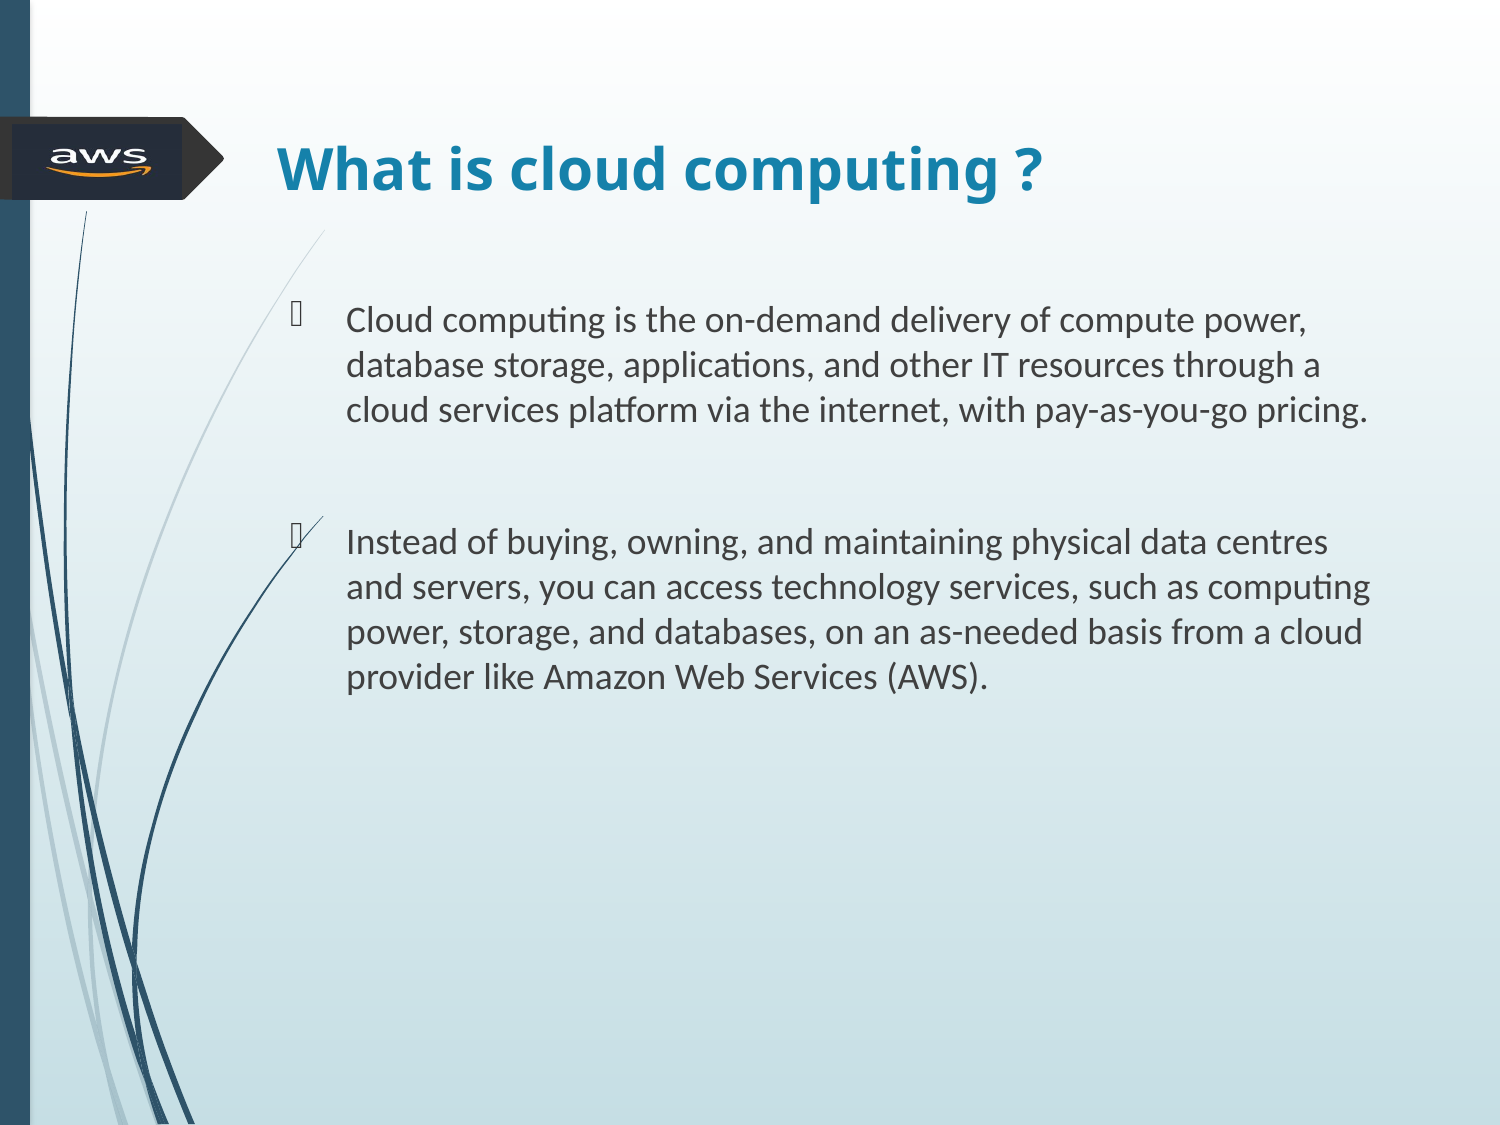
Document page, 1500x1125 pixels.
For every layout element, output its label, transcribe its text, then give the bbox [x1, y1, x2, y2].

picture [12, 124, 182, 201]
title What is cloud computing ? [262, 125, 1300, 238]
list Cloud computing is the on-demand delivery of compute power, database storage, applications, and other IT resources through a cloud services platform via the internet, with pay-as-you-go pricing. Instead of buying, owning, and maintaining physical data centres and servers, you can access technology services, such as computing power, storage, and databases, on an as-needed basis from a cloud provider like Amazon Web Services (AWS). [275, 287, 1400, 1000]
